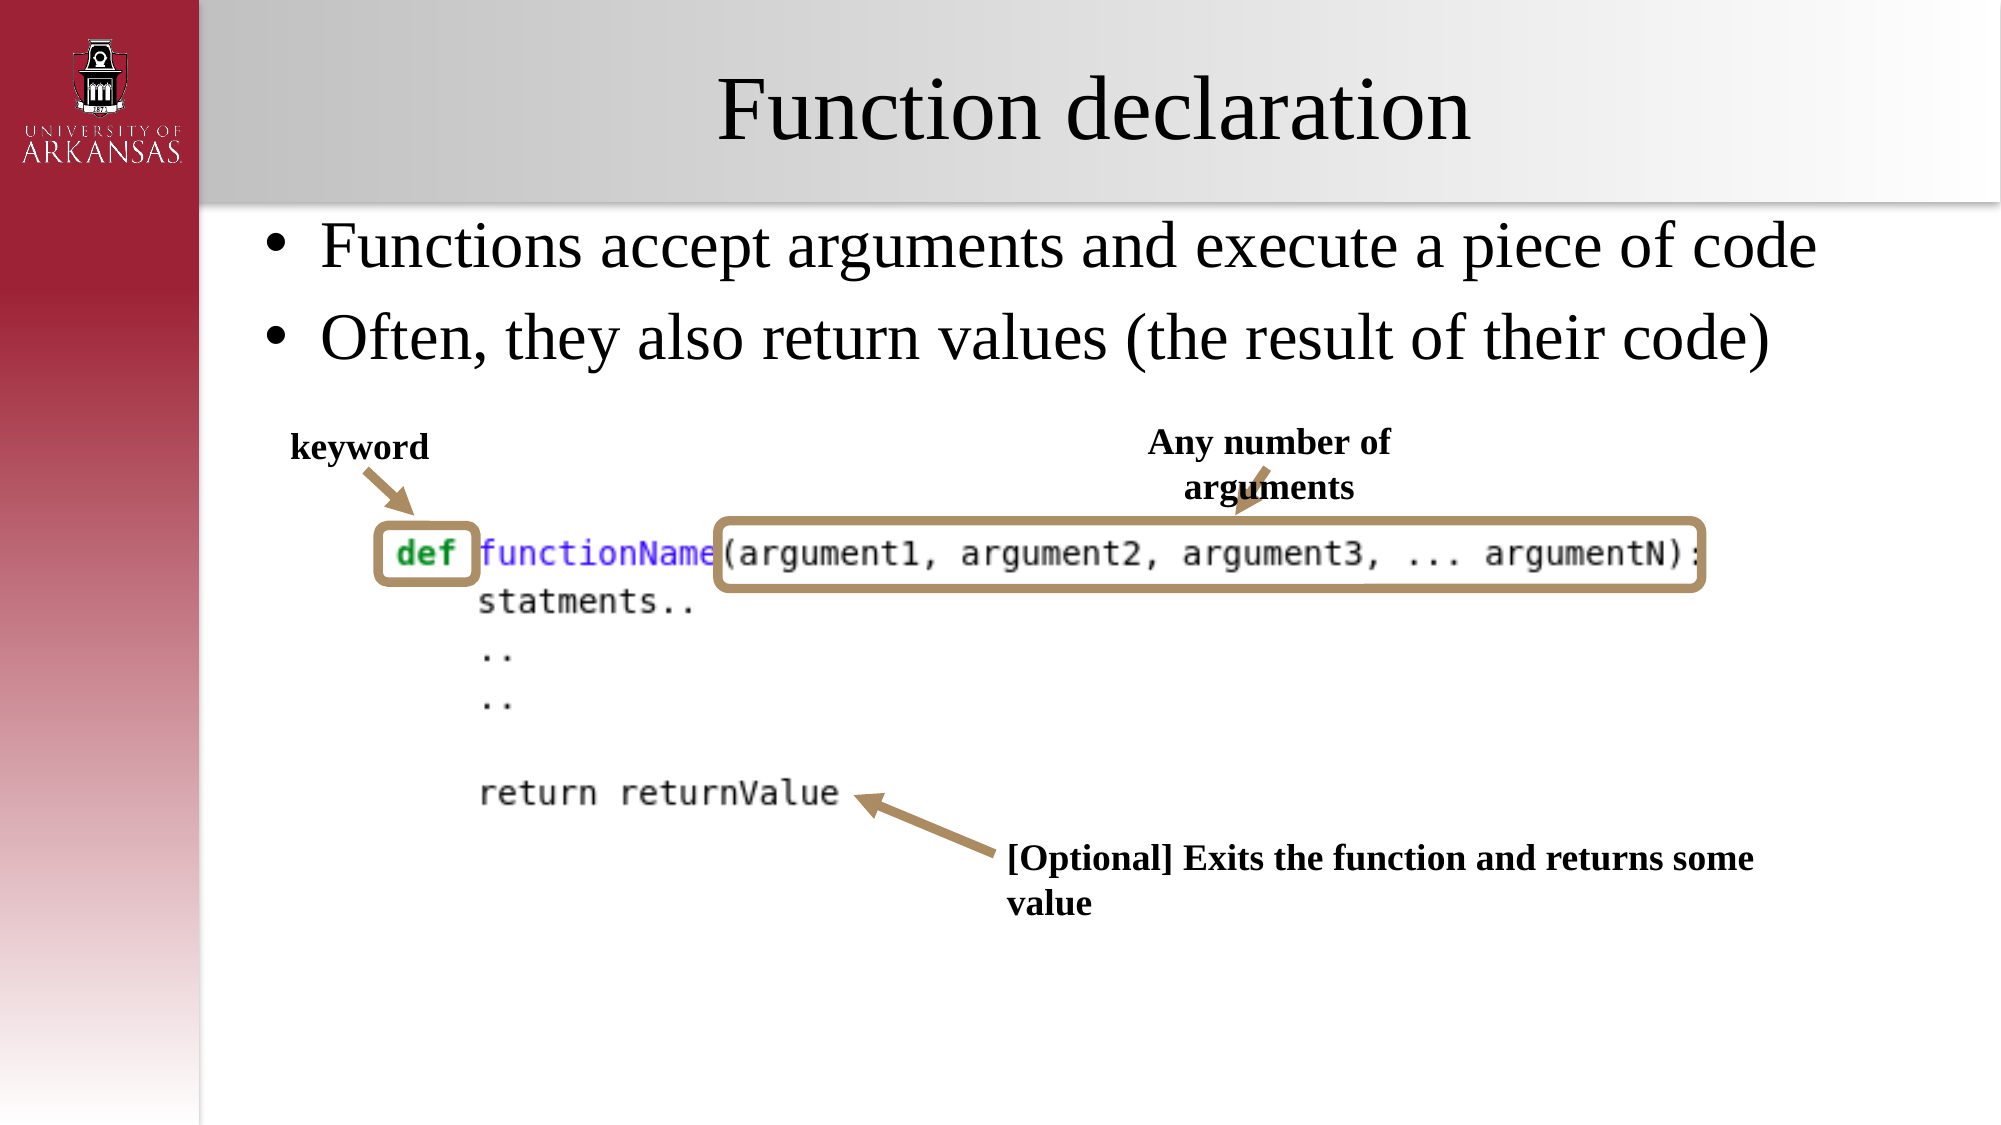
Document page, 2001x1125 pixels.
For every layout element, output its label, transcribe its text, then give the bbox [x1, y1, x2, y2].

text_box Any number of arguments [1044, 409, 1495, 515]
text_box [718, 518, 1233, 524]
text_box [365, 469, 415, 516]
text_box keyword [134, 414, 585, 475]
text_box [Optional] Exits the function and returns some value [991, 847, 1839, 930]
title Function declaration [249, 30, 1942, 176]
text_box [1268, 518, 1701, 524]
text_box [853, 794, 995, 855]
picture [20, 39, 182, 163]
picture [329, 525, 1872, 839]
list Functions accept arguments and execute a piece of code Often, they also return values (the result of their code) [249, 202, 1942, 1005]
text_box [1234, 467, 1268, 516]
